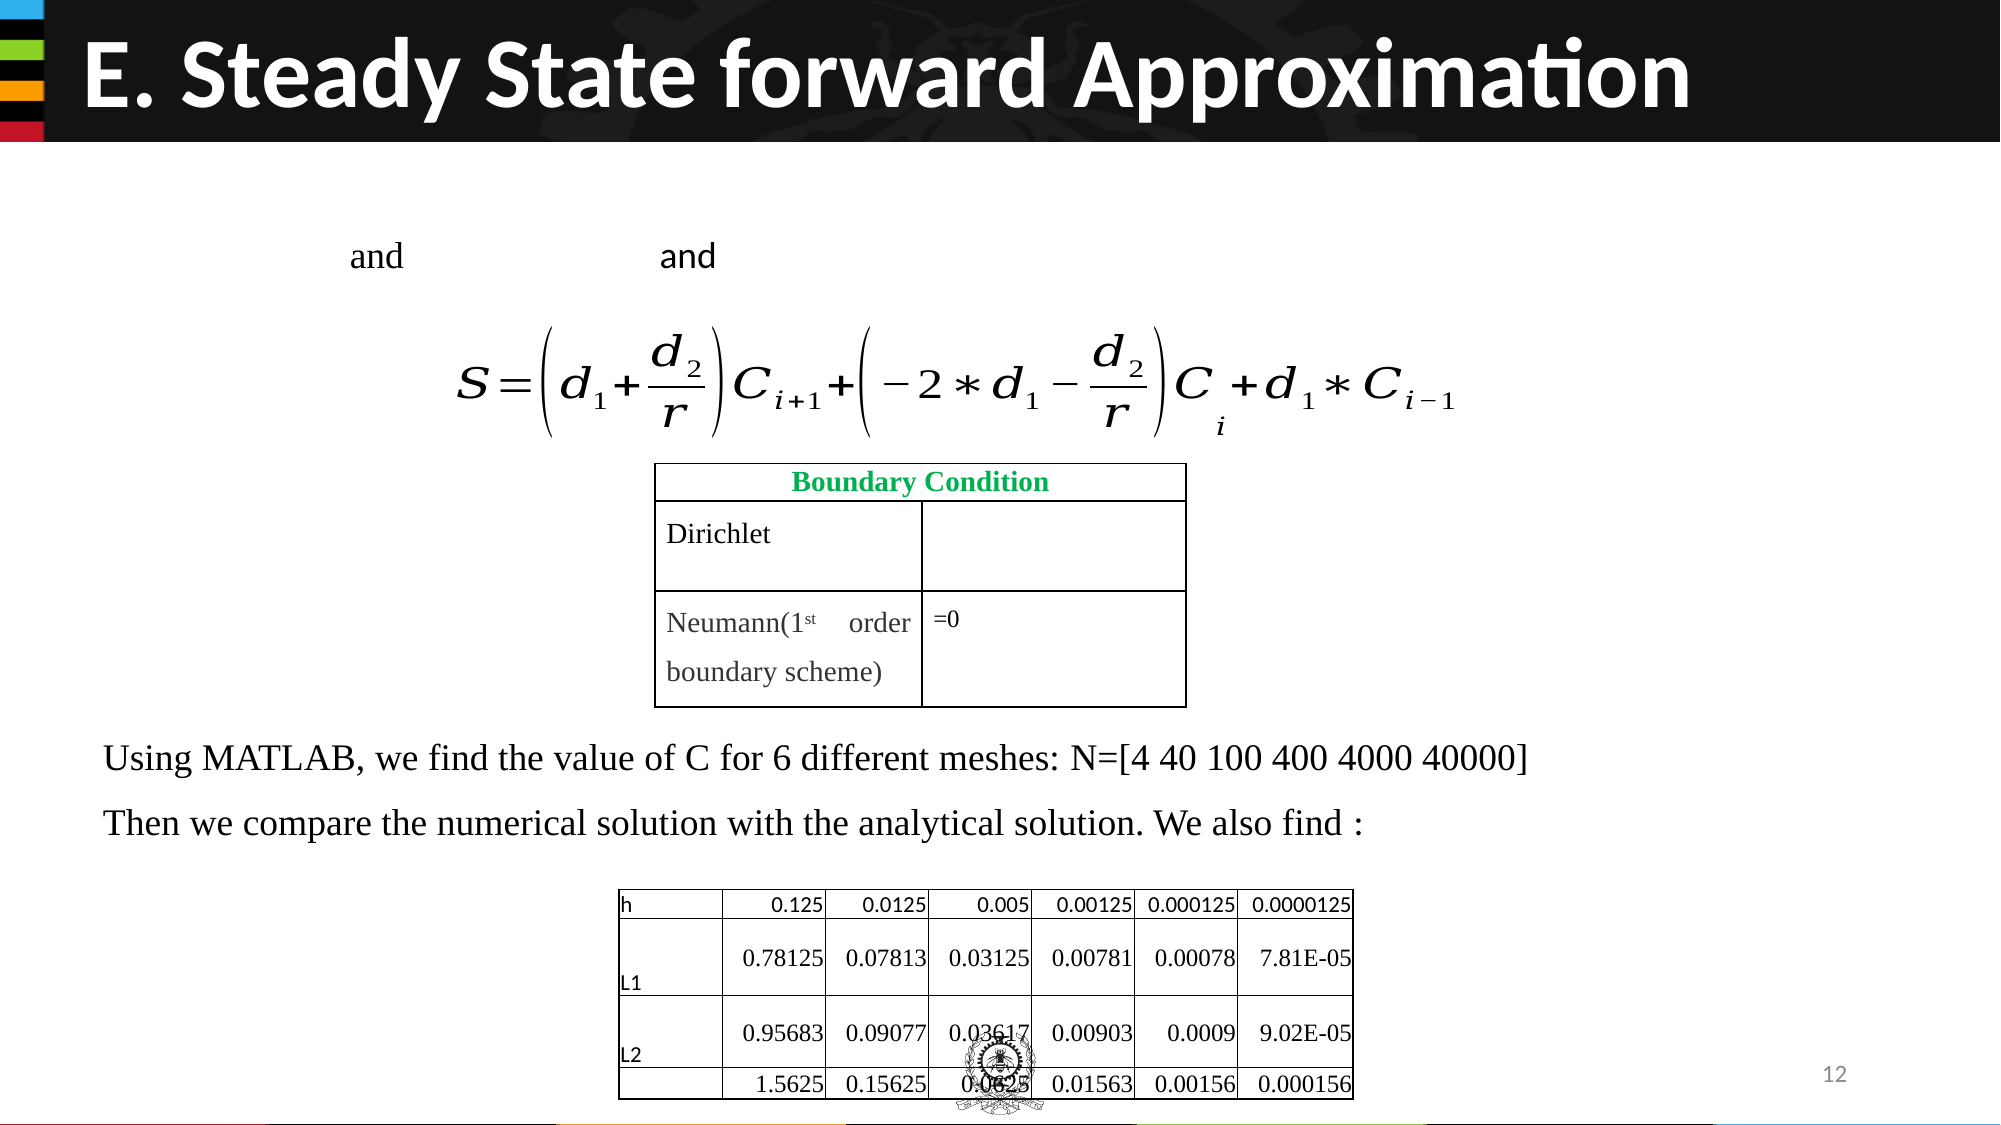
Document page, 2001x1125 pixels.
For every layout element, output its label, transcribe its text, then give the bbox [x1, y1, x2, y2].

slide_number 12 [1412, 1042, 1863, 1103]
picture [0, 0, 2000, 142]
picture [956, 1032, 1044, 1116]
